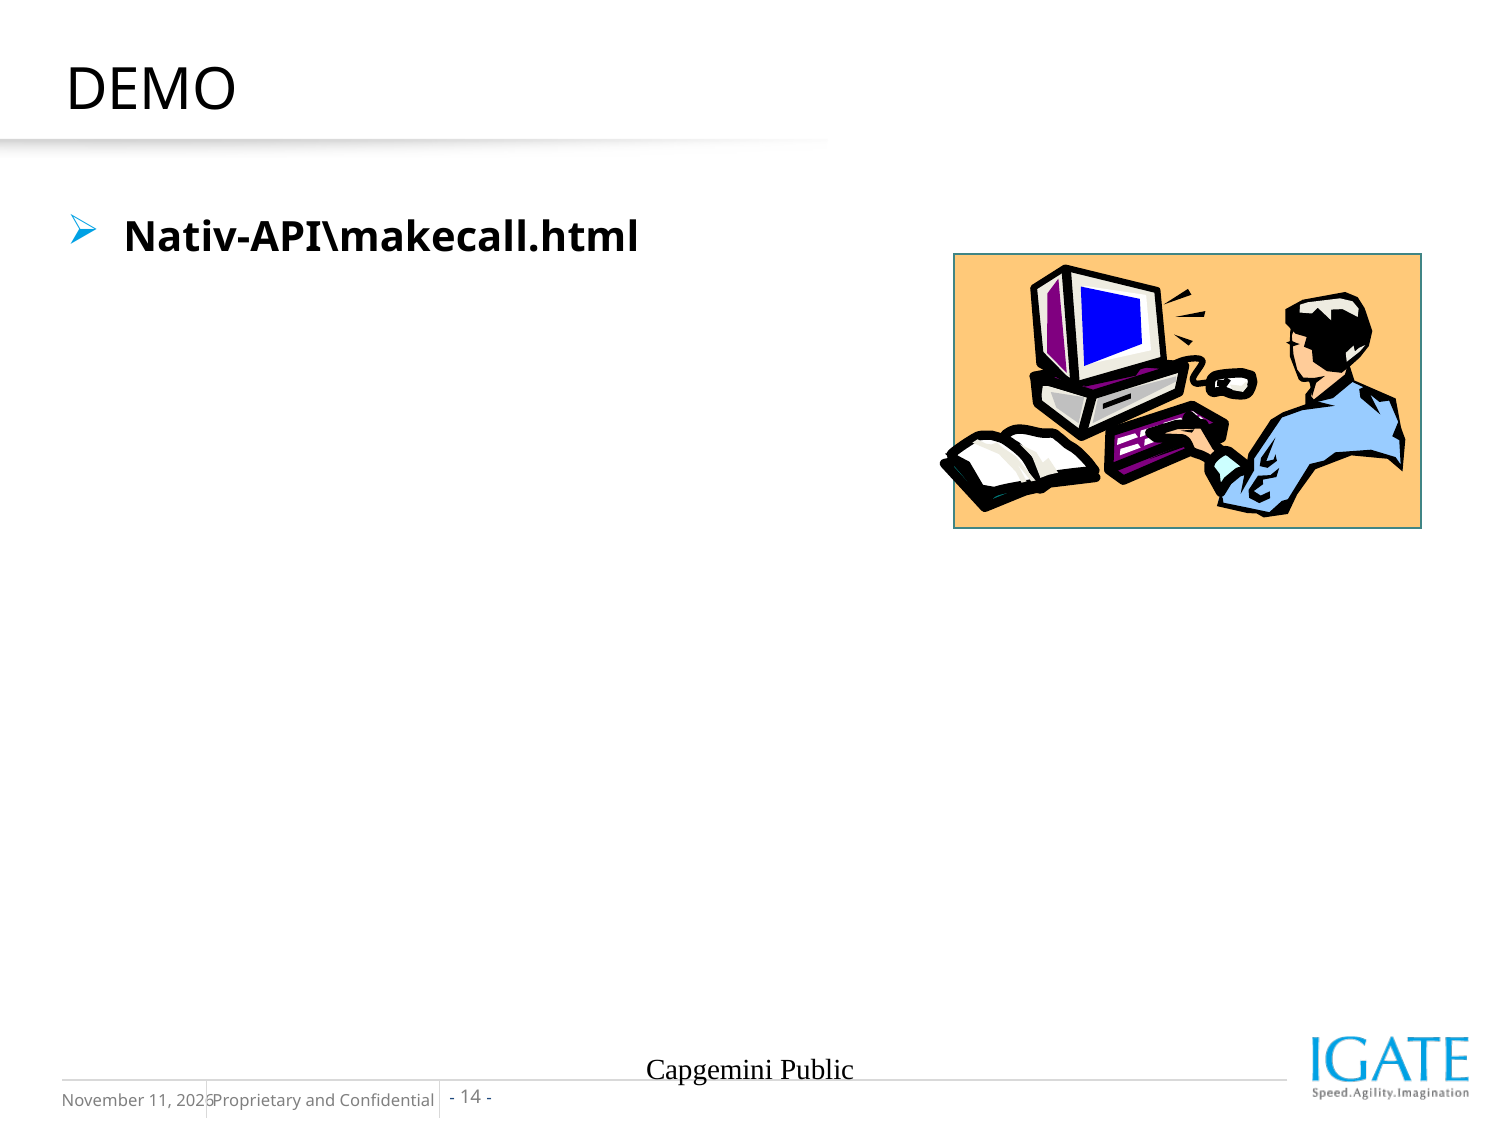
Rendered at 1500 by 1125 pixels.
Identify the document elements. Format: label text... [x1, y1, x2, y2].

title DEMO [50, 3, 1400, 134]
footer Capgemini Public [512, 1042, 988, 1103]
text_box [944, 253, 1422, 528]
picture [1304, 1028, 1475, 1105]
text_box Nativ-API\makecall.html [52, 202, 850, 1027]
picture [0, 112, 919, 174]
